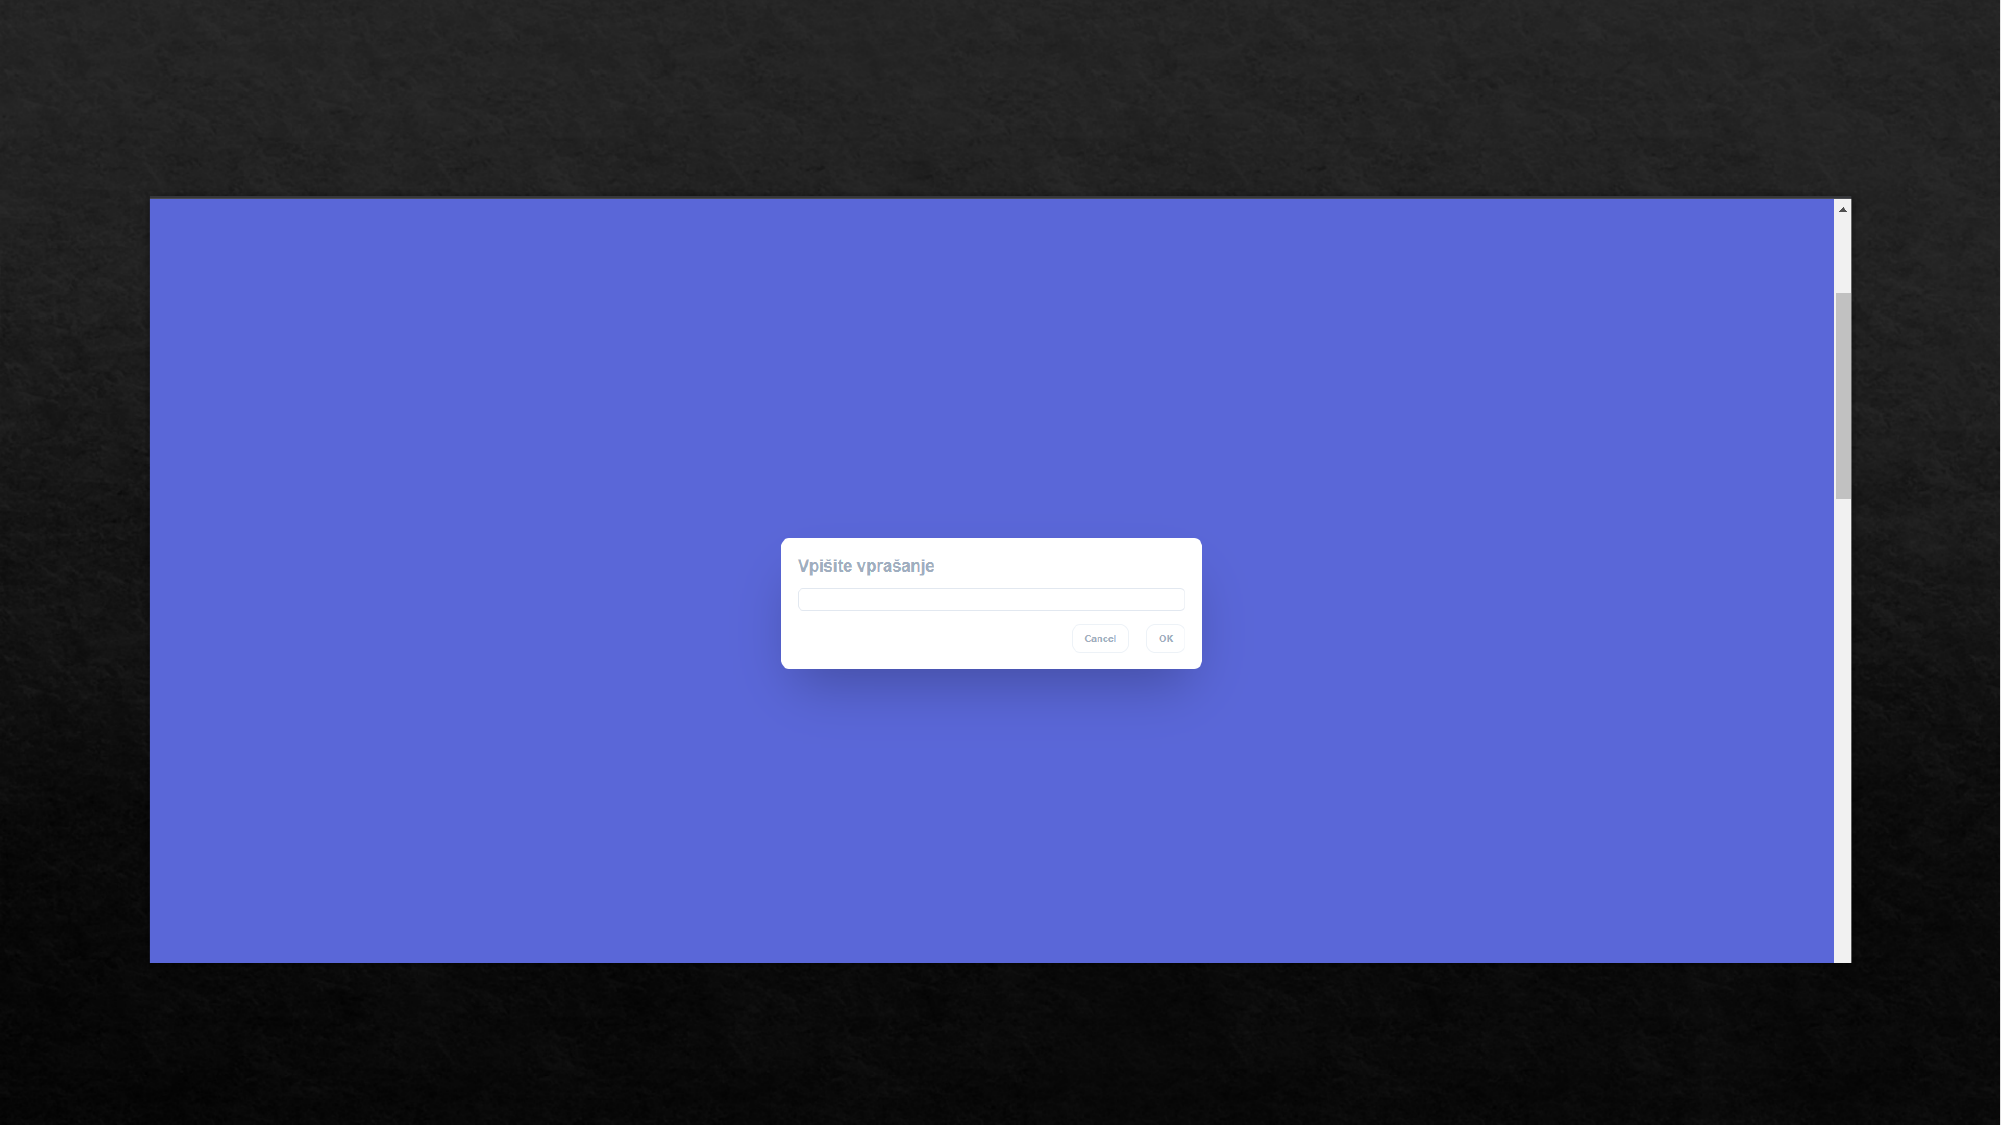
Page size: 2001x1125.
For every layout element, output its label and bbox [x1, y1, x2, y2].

list [149, 196, 1852, 963]
